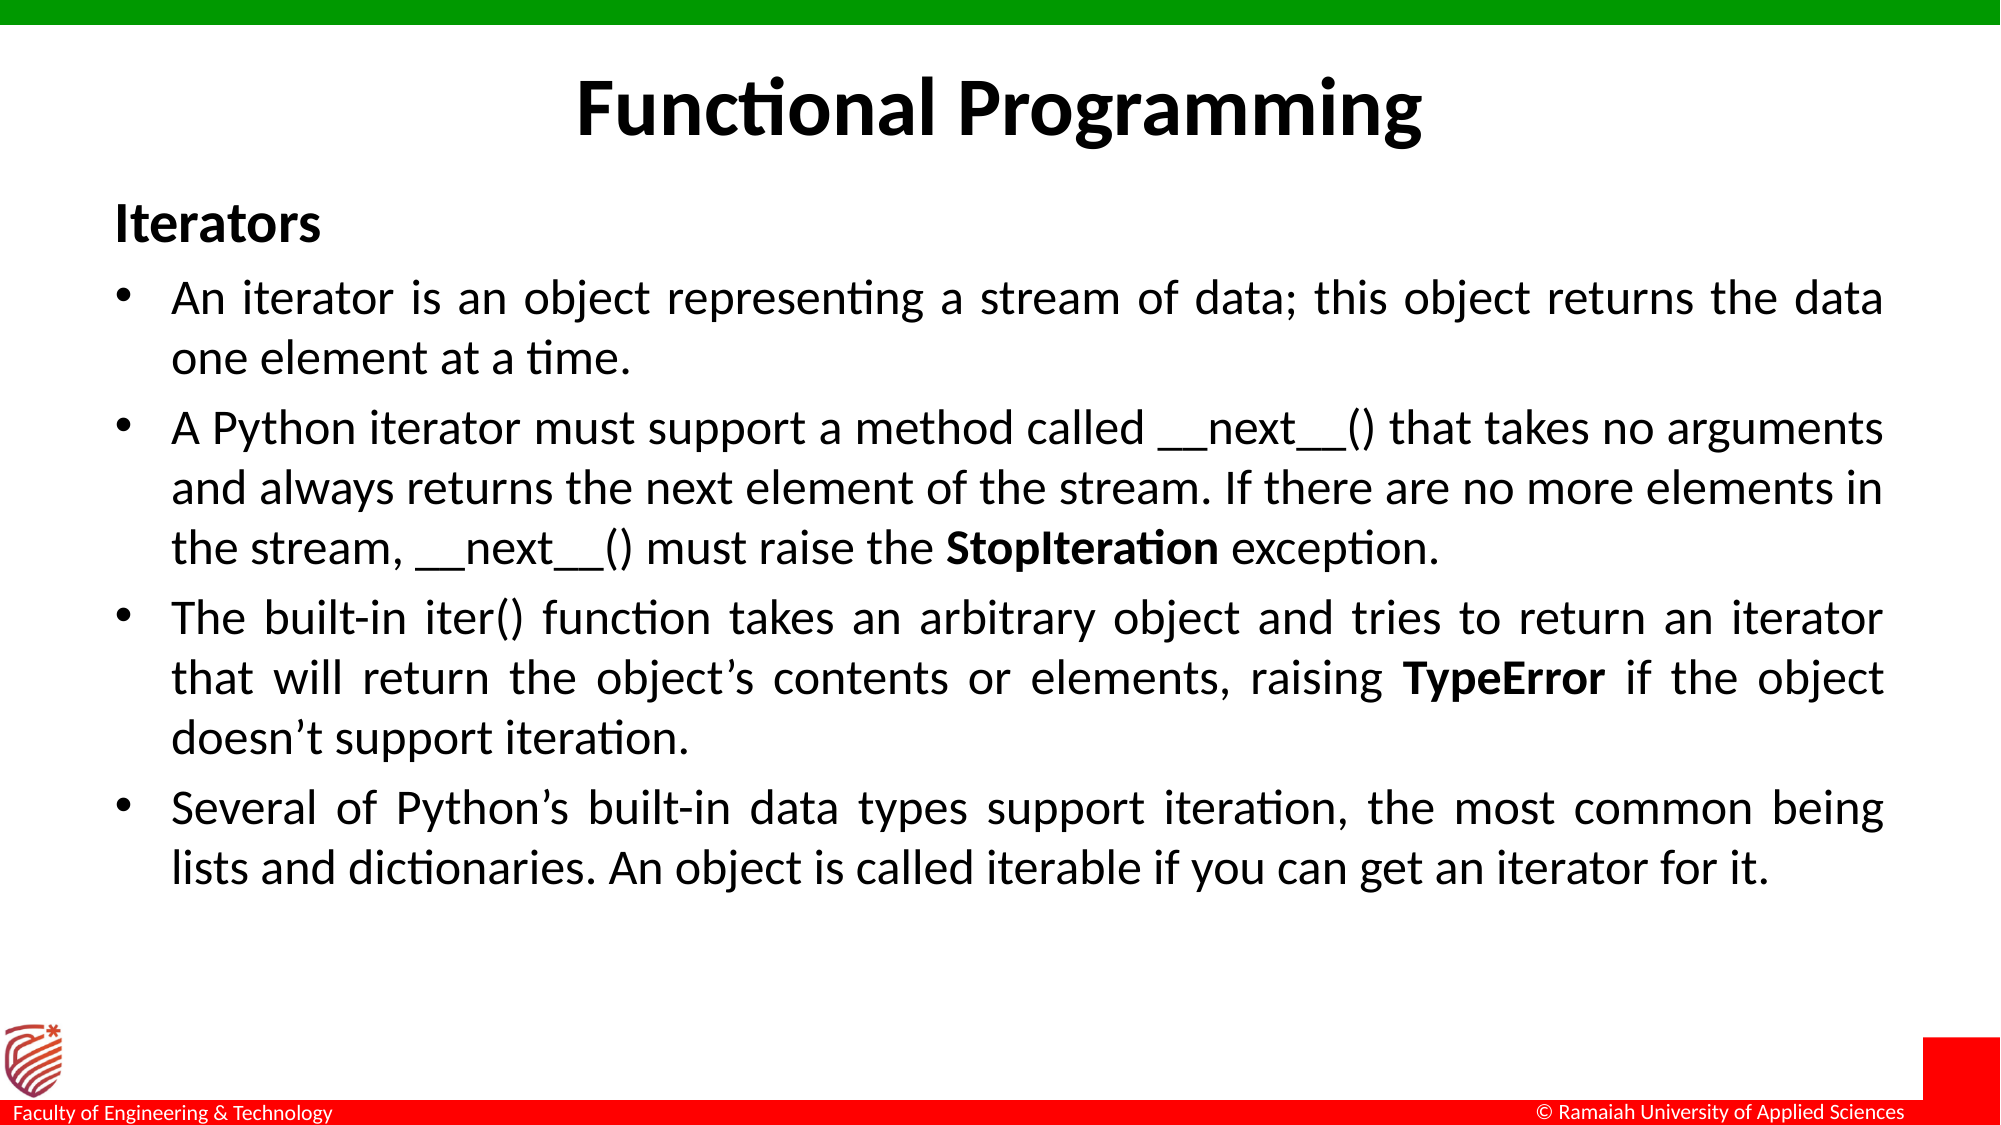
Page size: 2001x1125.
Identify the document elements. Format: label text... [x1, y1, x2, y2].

picture [0, 1013, 69, 1100]
title Functional Programming [99, 45, 1900, 177]
list Iterators An iterator is an object representing a stream of data; this object returns the data one element at a time. A Python iterator must support a method called __next__() that takes no arguments and always returns the next element of the stream. If there are no more elements in the stream, __next__() must raise the StopIteration exception. The built-in iter() function takes an arbitrary object and tries to return an iterator that will return the object’s contents or elements, raising TypeError if the object doesn’t support iteration. Several of Python’s built-in data types support iteration, the most common being lists and dictionaries. An object is called iterable if you can get an iterator for it. [99, 177, 1900, 1005]
